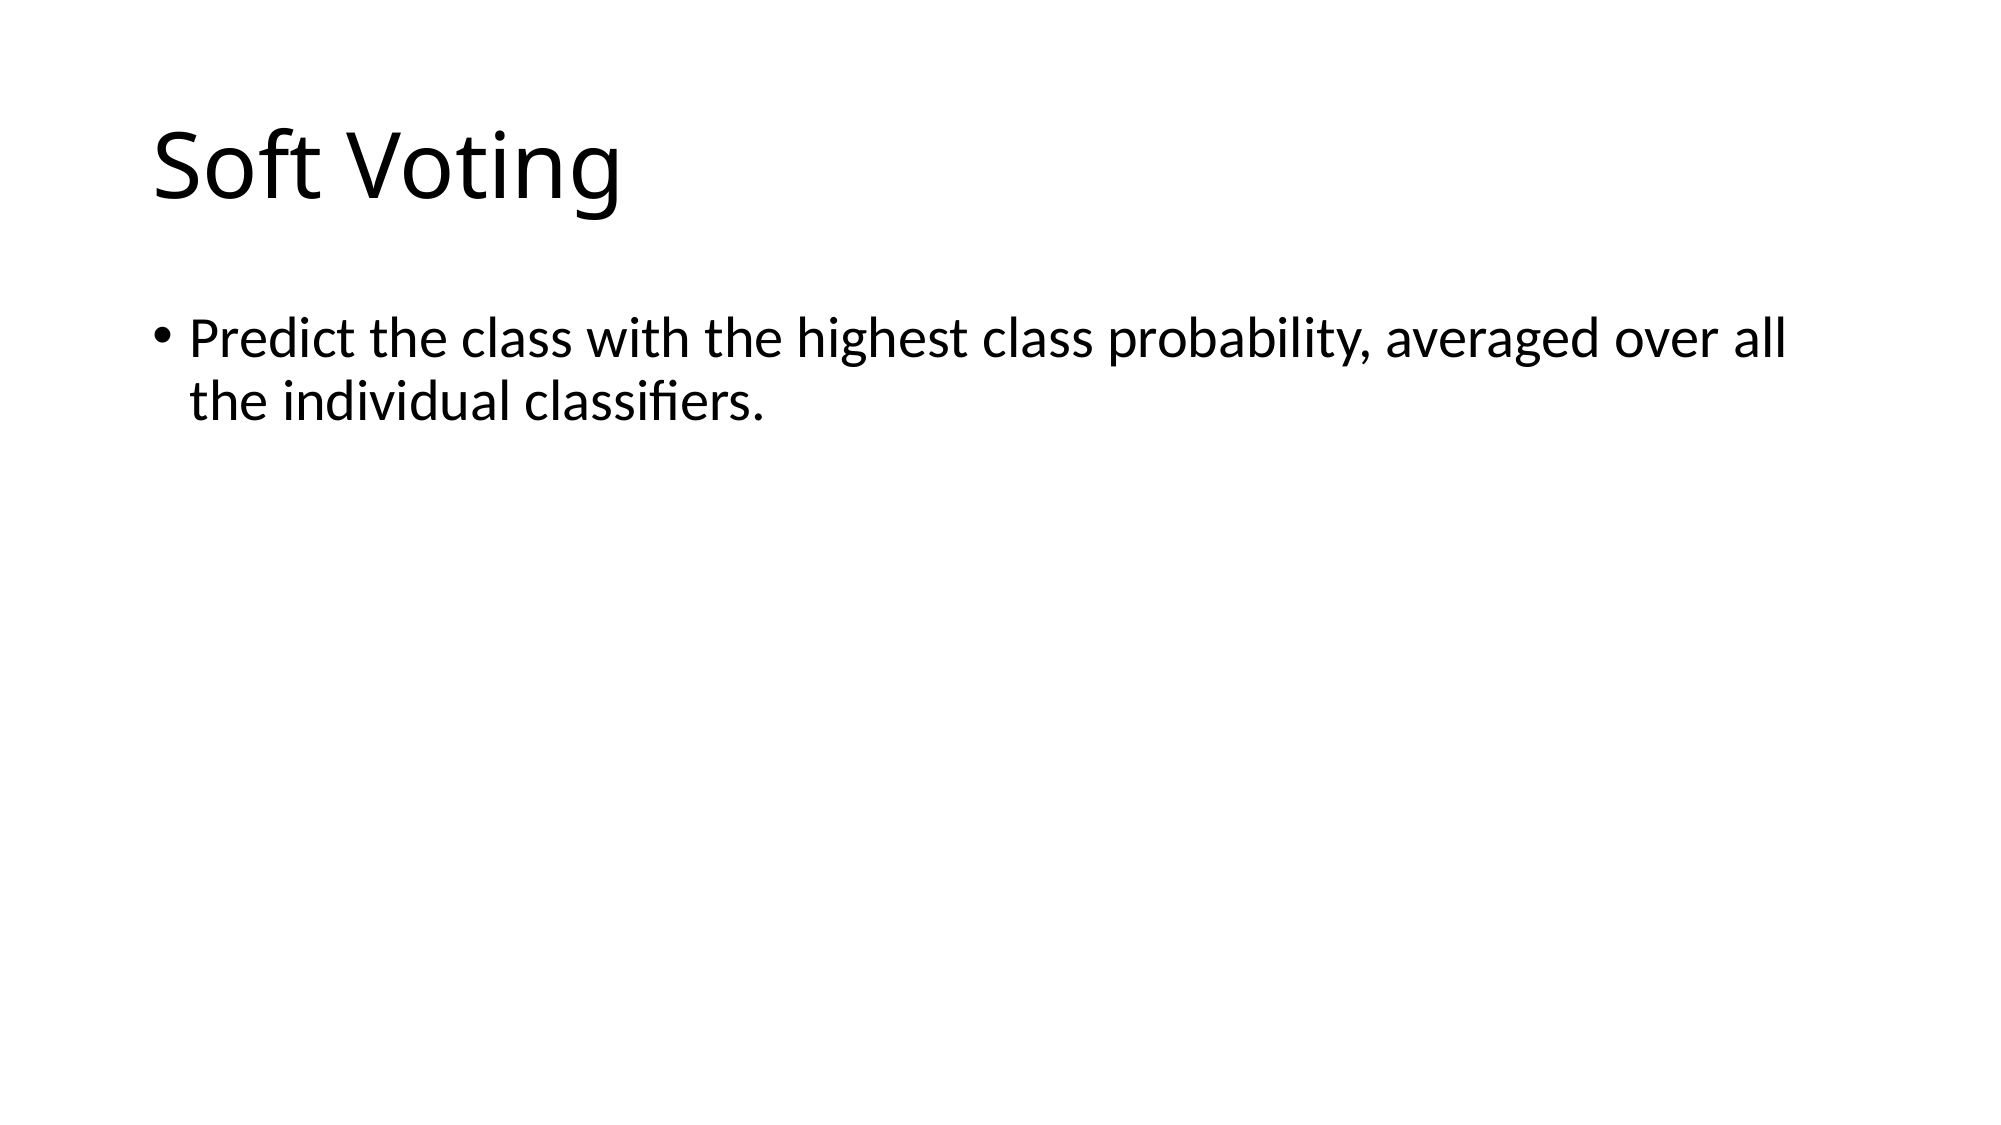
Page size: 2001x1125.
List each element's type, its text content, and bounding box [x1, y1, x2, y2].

title Soft Voting [137, 59, 1863, 278]
list Predict the class with the highest class probability, averaged over all the individual classifiers. [137, 299, 1863, 1014]
